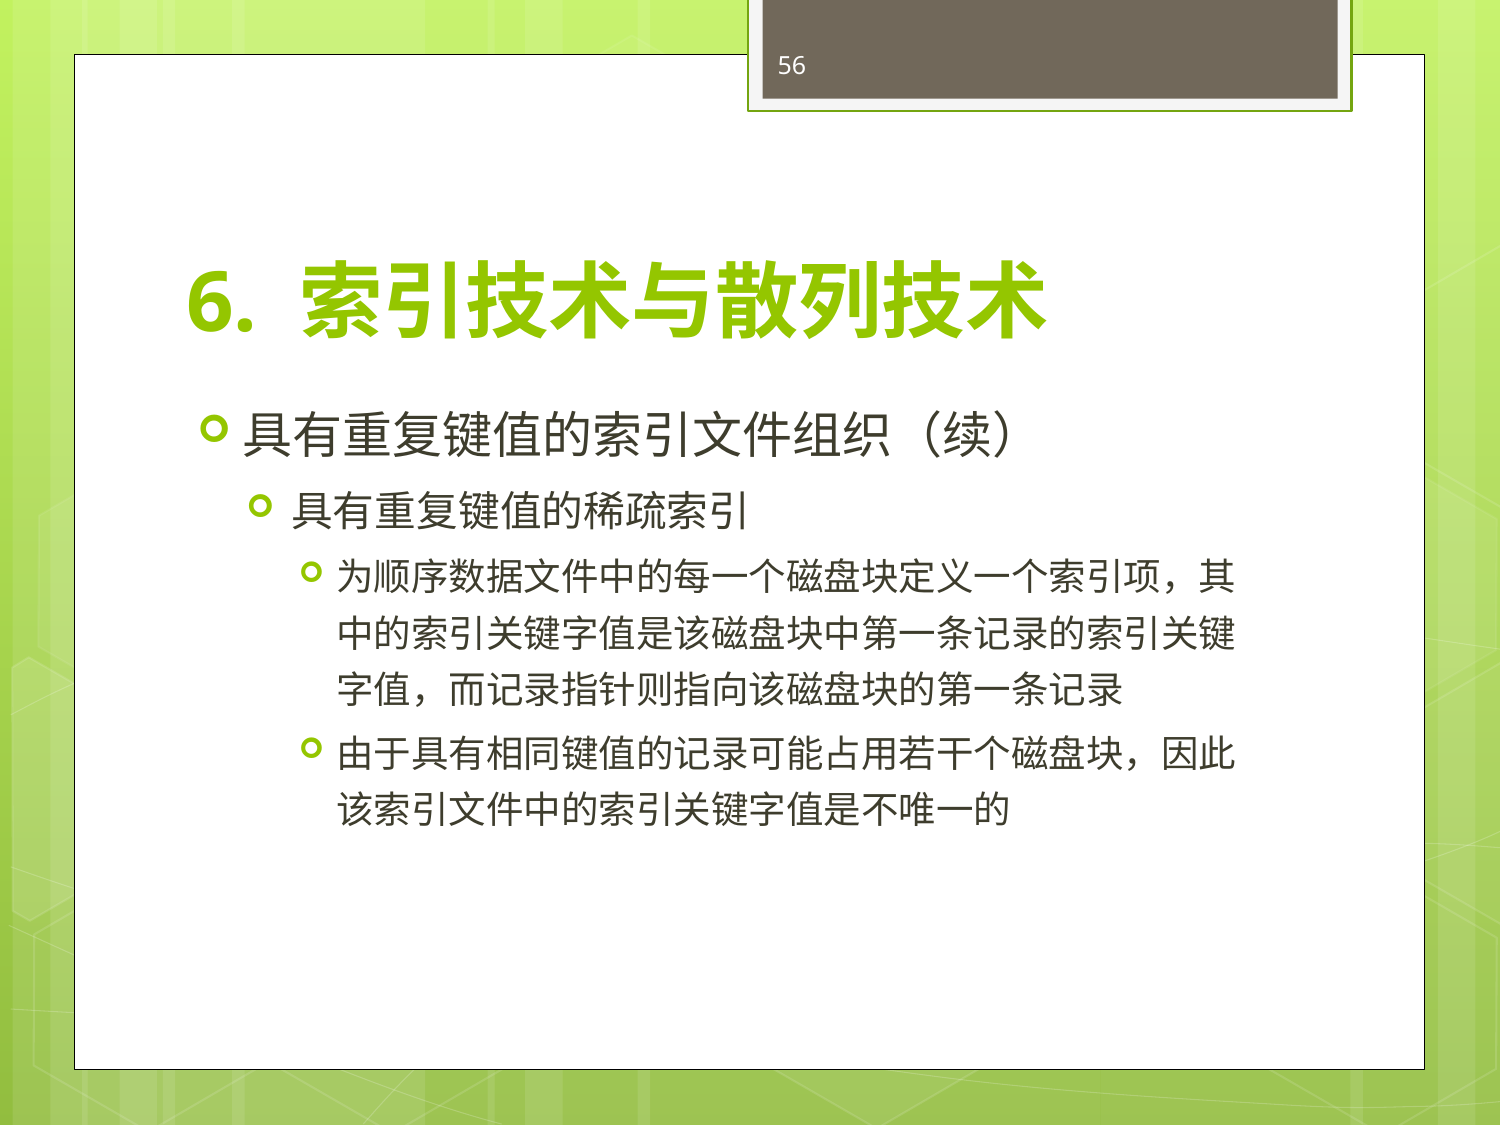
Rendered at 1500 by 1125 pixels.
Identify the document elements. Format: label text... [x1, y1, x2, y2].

list 具有重复键值的索引文件组织（续） 具有重复键值的稀疏索引 为顺序数据文件中的每一个磁盘块定义一个索引项，其中的索引关键字值是该磁盘块中第一条记录的索引关键字值，而记录指针则指向该磁盘块的第一条记录 由于具有相同键值的记录可能占用若干个磁盘块，因此该索引文件中的索引关键字值是不唯一的 [171, 381, 1283, 957]
slide_number 56 [762, 36, 982, 97]
title 6. 索引技术与散列技术 [171, 168, 1324, 357]
